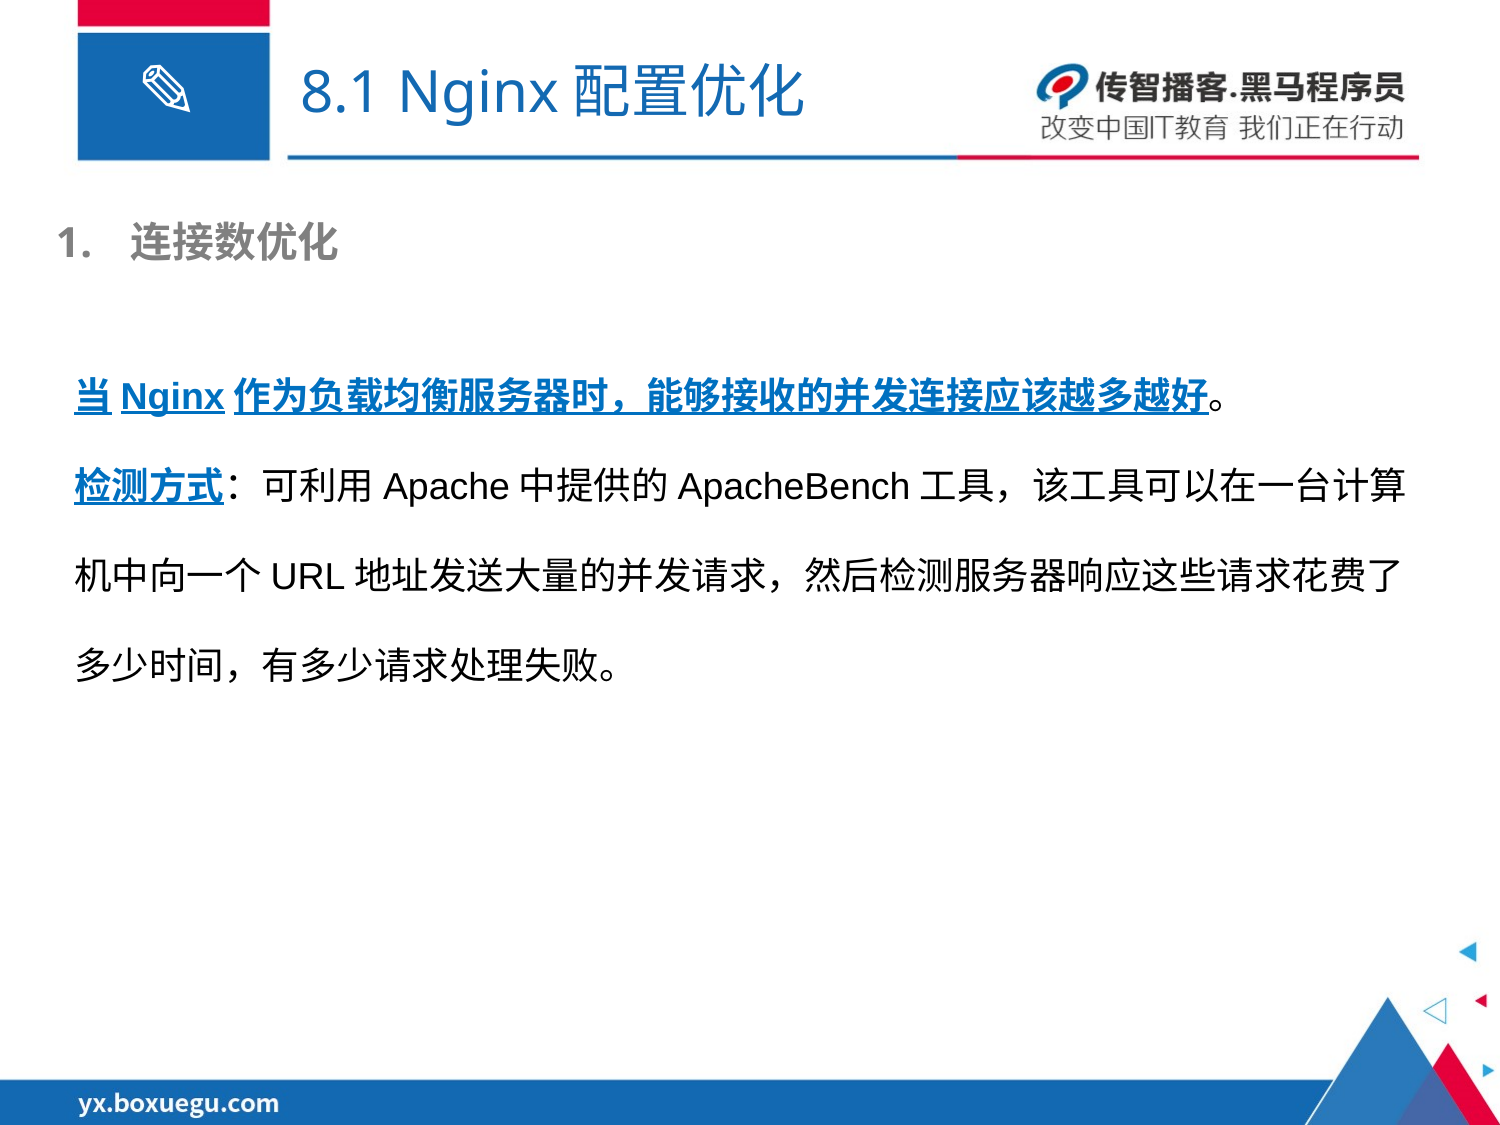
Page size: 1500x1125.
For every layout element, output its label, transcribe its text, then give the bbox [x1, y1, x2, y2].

title 8.1 Nginx配置优化 [285, 25, 1137, 153]
text_box 当Nginx作为负载均衡服务器时，能够接收的并发连接应该越多越好。 检测方式：可利用Apache中提供的ApacheBench工具，该工具可以在一台计算机中向一个URL地址发送大量的并发请求，然后检测服务器响应这些请求花费了多少时间，有多少请求处理失败。 [59, 319, 1438, 695]
picture [0, 0, 1500, 1125]
text_box 连接数优化 [41, 208, 1424, 274]
